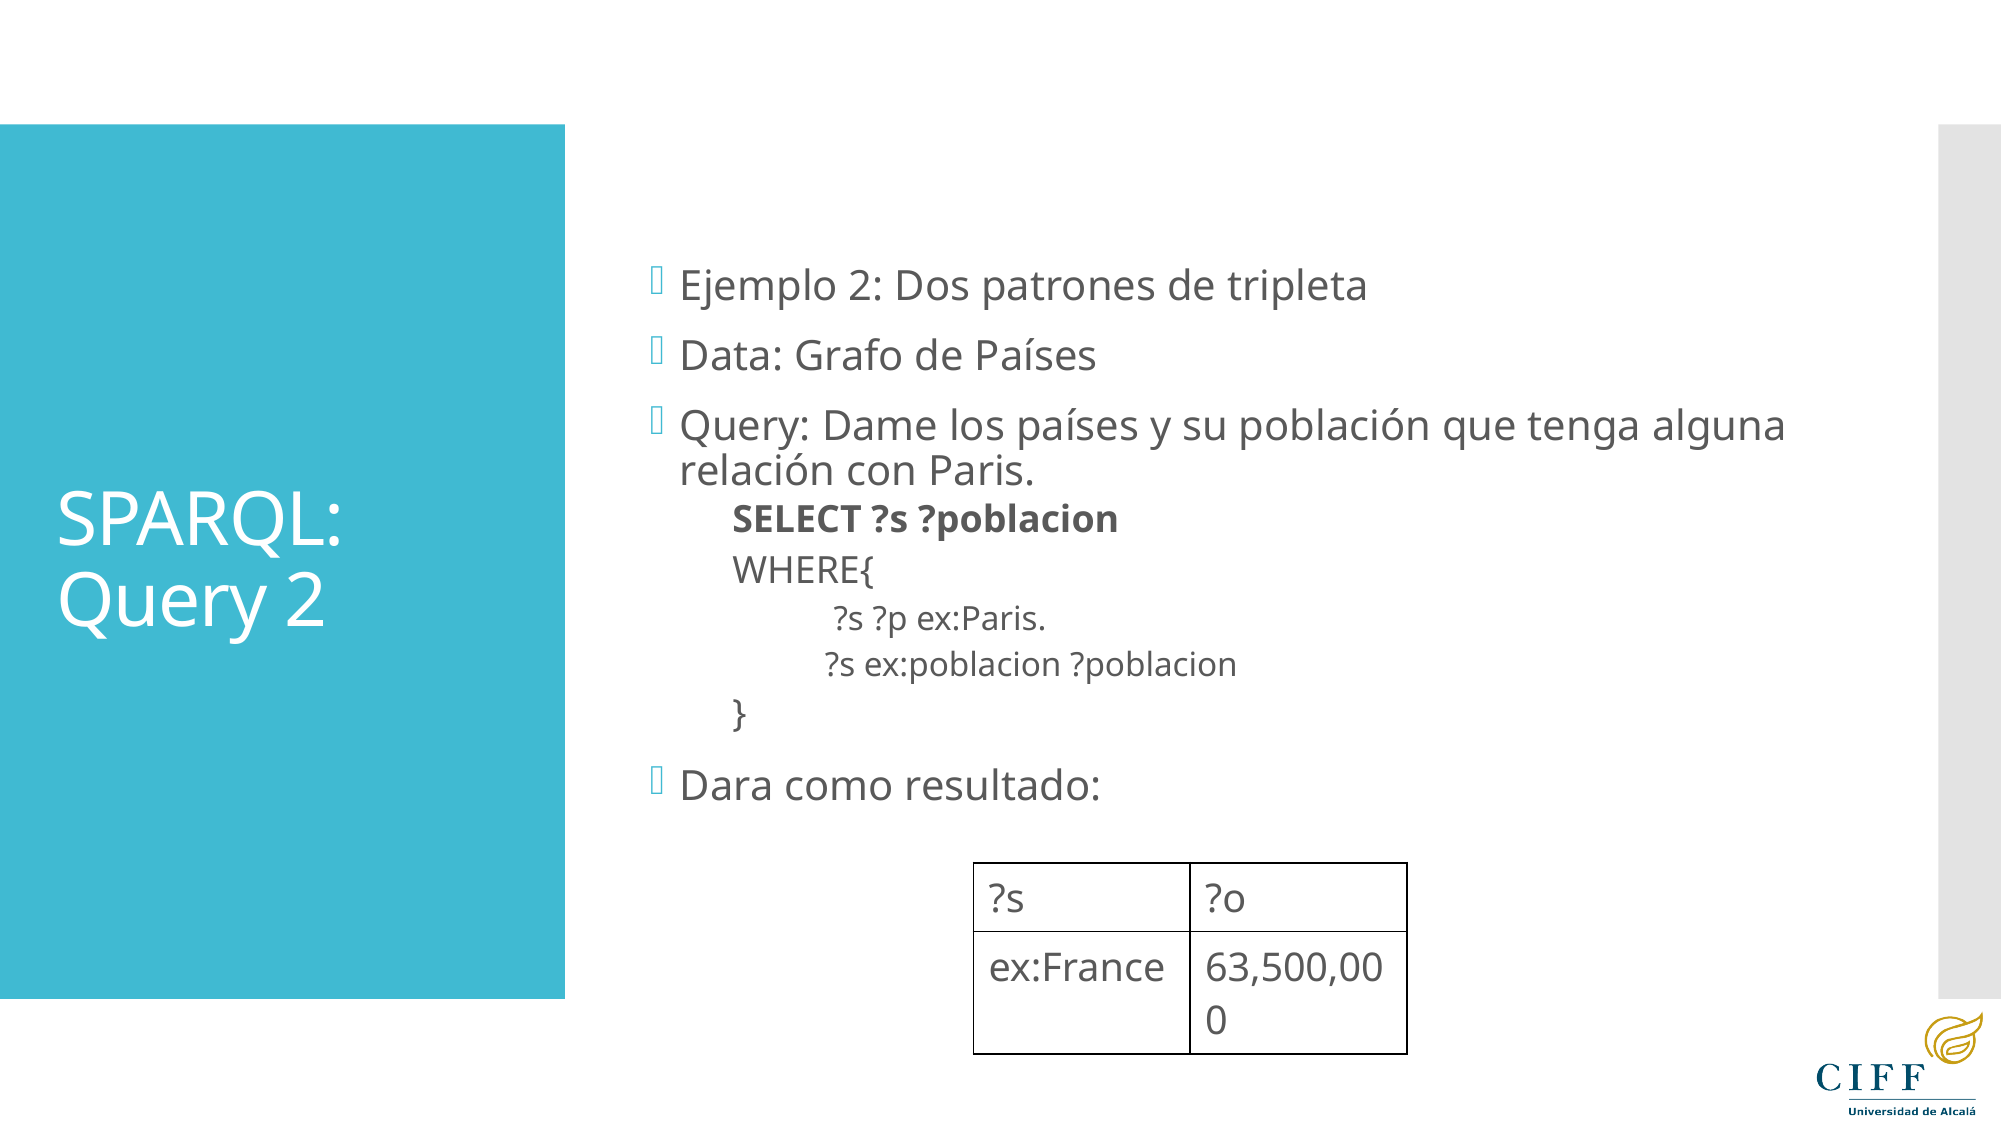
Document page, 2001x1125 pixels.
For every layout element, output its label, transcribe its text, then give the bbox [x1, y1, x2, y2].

picture [1788, 990, 2000, 1125]
table_header ?s [974, 864, 1189, 931]
table_header ?o [1191, 864, 1406, 931]
table_cell 63,500,000 [1191, 932, 1406, 1053]
table_cell ex:France [974, 932, 1189, 1053]
list Ejemplo 2: Dos patrones de tripleta Data: Grafo de Países Query: Dame los países y su población que tenga alguna relación con Paris. SELECT ?s ?poblacion WHERE{ ?s ?p ex:Paris. ?s ex:poblacion ?poblacion } Dara como resultado: [634, 87, 1835, 982]
title SPARQL: Query 2 [41, 184, 525, 940]
